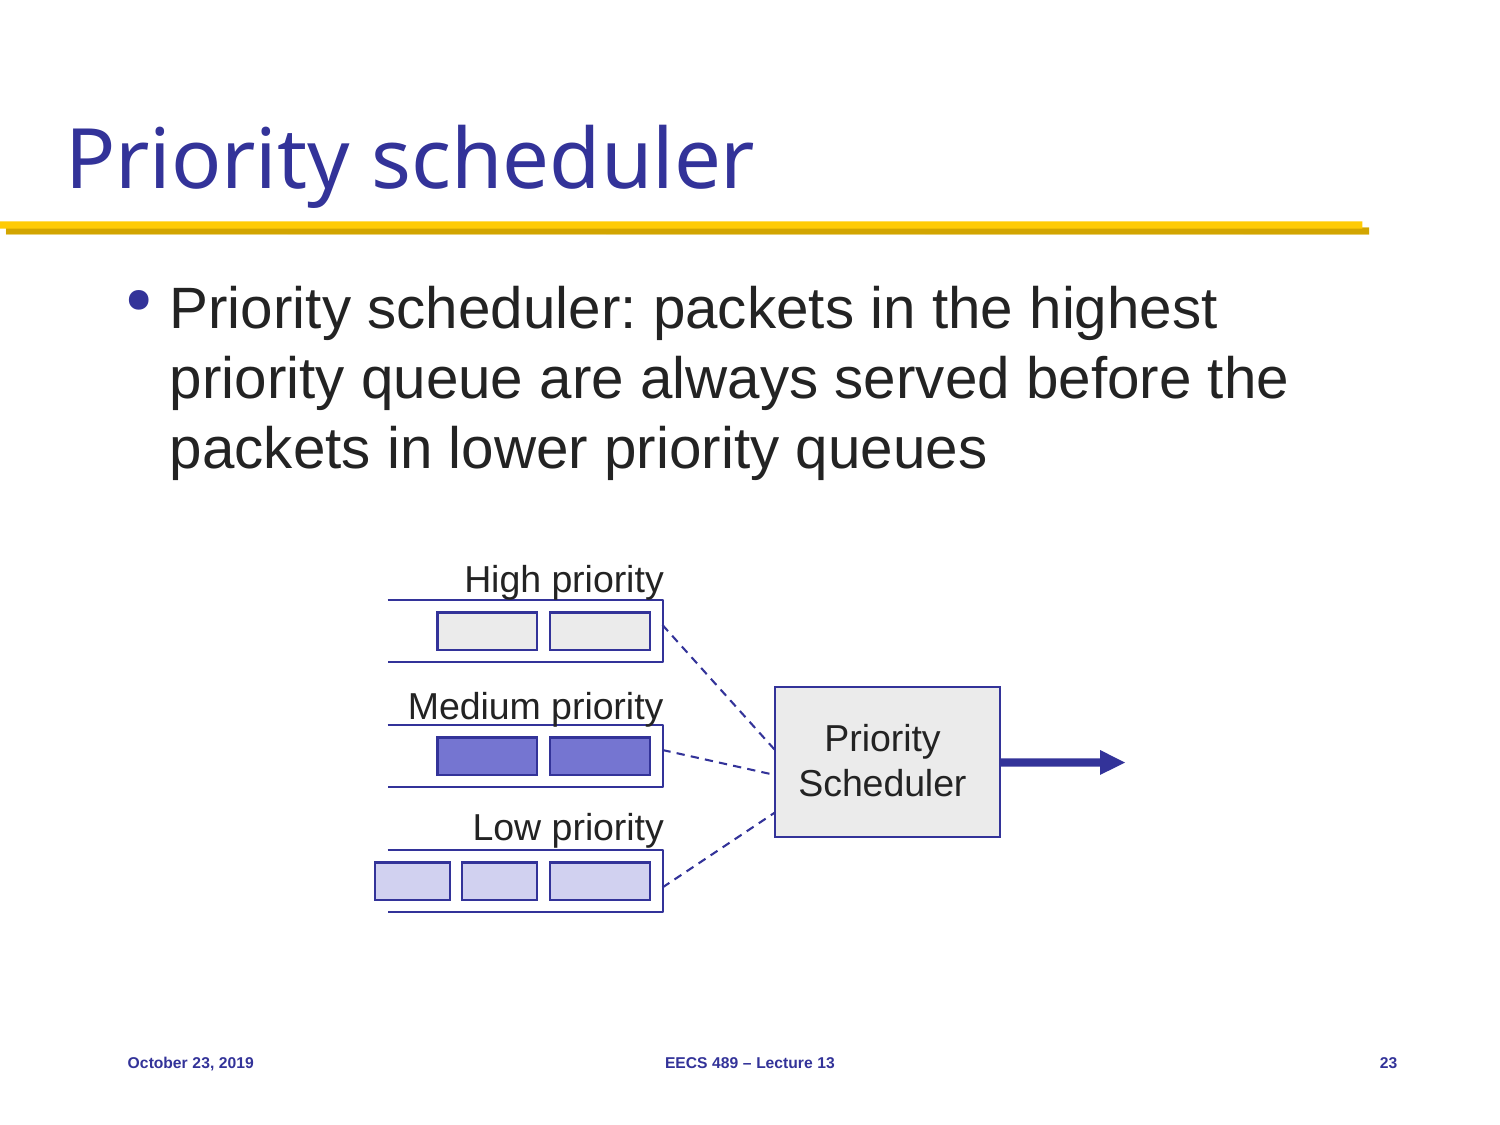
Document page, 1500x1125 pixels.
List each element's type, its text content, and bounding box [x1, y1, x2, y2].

text_box [374, 862, 450, 900]
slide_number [112, 1024, 426, 1101]
title Priority scheduler [49, 24, 1451, 213]
footer EECS 489 – Lecture 13 [512, 1024, 988, 1101]
text_box [549, 737, 650, 775]
text_box [387, 599, 663, 663]
slide_number 23 [1312, 1024, 1413, 1101]
list Priority scheduler: packets in the highest priority queue are always served before the packets in lower priority queues [112, 262, 1413, 988]
text_box [387, 849, 663, 913]
text_box [549, 612, 650, 650]
text_box Low priority [457, 795, 679, 855]
text_box [437, 612, 538, 650]
text_box [549, 862, 650, 900]
text_box [437, 737, 538, 775]
text_box High priority [449, 547, 679, 608]
text_box Medium priority [392, 674, 679, 735]
text_box [387, 724, 663, 788]
text_box [462, 862, 538, 900]
